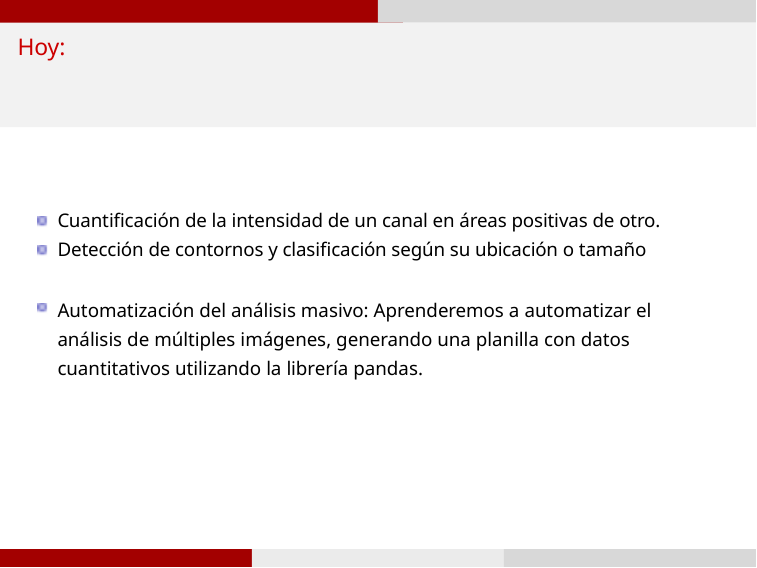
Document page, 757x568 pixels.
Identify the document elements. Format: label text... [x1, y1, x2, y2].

text_box [0, 0, 377, 22]
picture [37, 245, 49, 257]
text_box Cuantificación de la intensidad de un canal en áreas positivas de otro. Detección de contornos y clasificación según su ubicación o tamaño Automatización del análisis masivo: Aprenderemos a automatizar el análisis de múltiples imágenes, generando una planilla con datos cuantitativos utilizando la librería pandas. [55, 200, 741, 380]
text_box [0, 548, 757, 568]
picture [37, 216, 49, 228]
title Hoy: [0, 22, 756, 128]
picture [37, 303, 49, 315]
text_box [377, 0, 756, 22]
